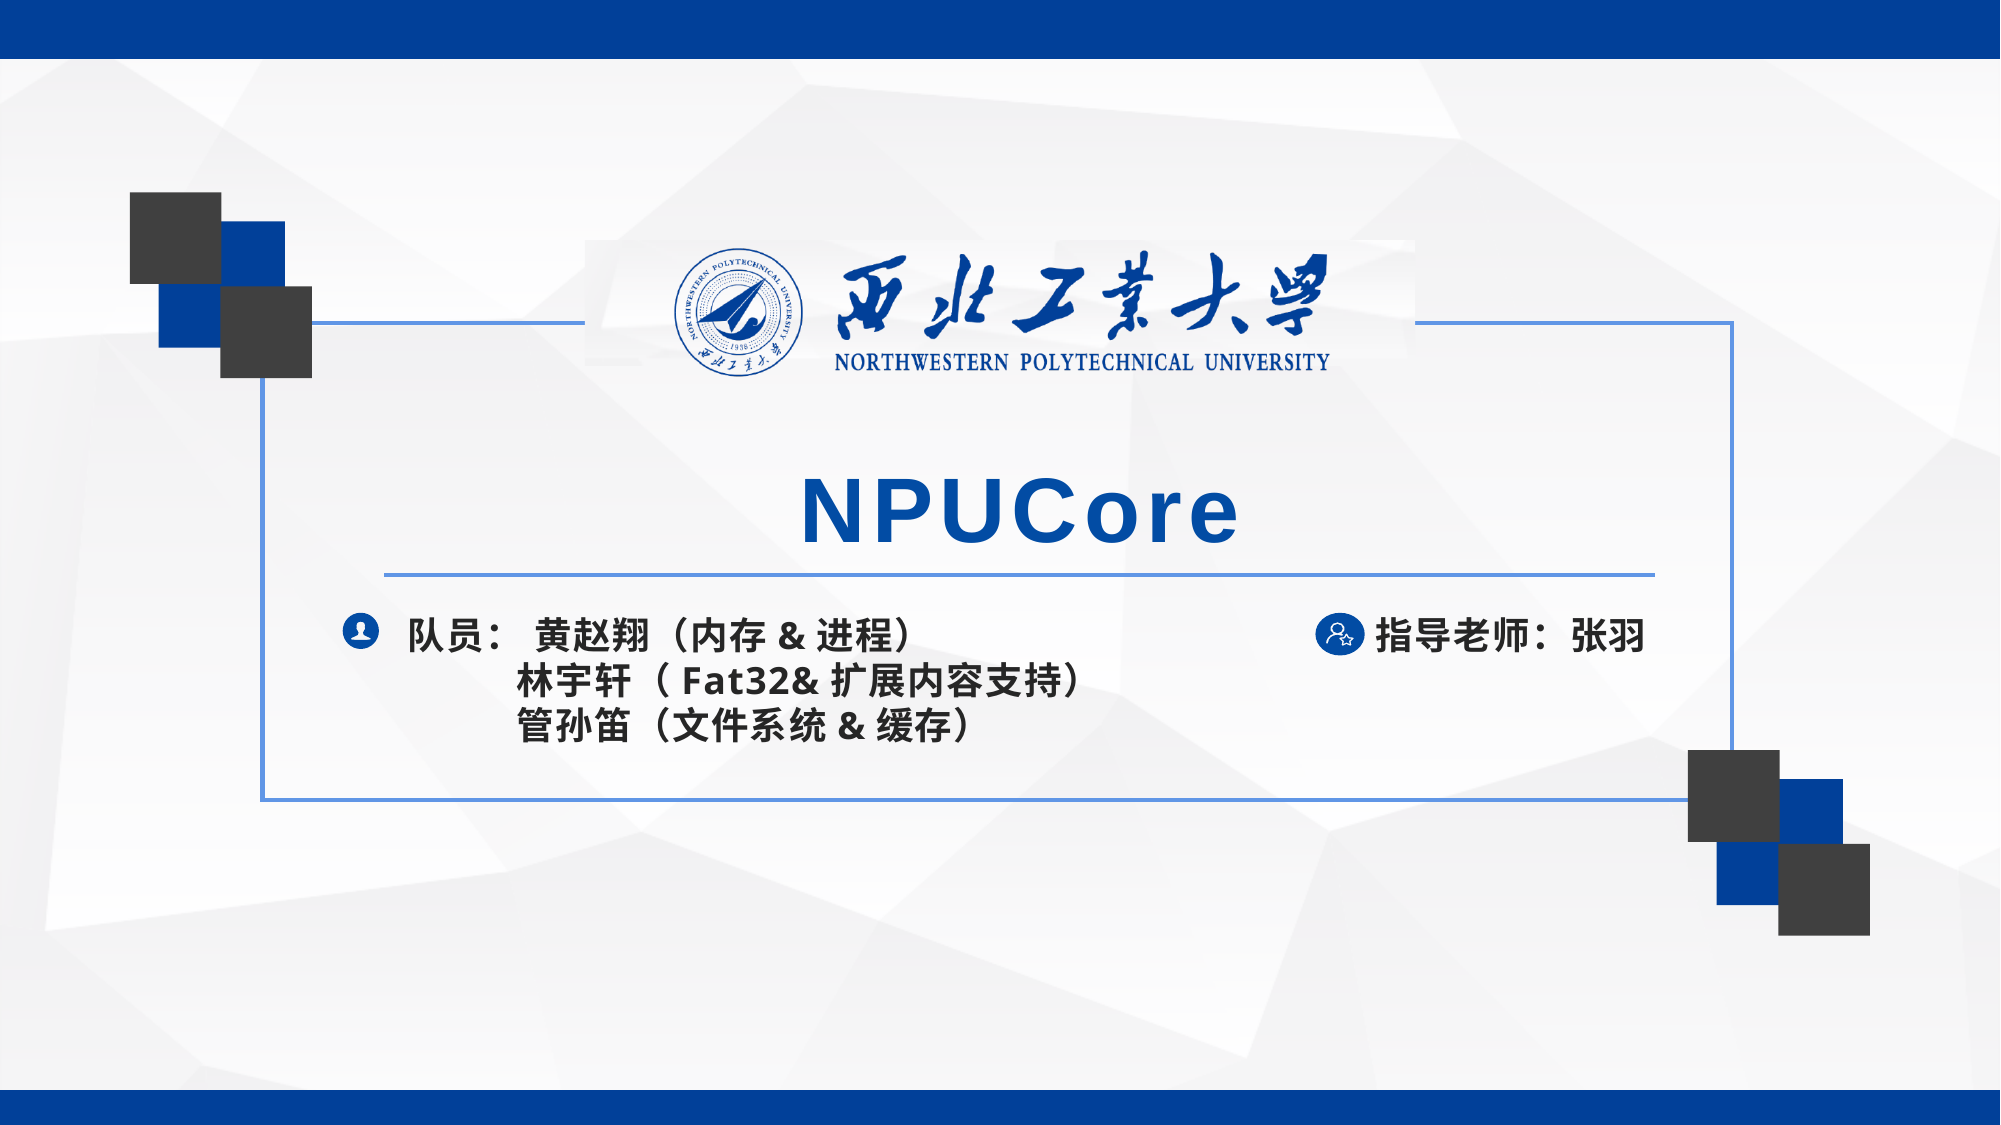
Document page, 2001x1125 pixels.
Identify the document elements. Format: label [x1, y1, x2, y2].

text_box [1687, 750, 1870, 936]
text_box [1315, 604, 1708, 666]
text_box [261, 322, 1733, 801]
text_box [129, 192, 312, 379]
text_box [0, 0, 2000, 60]
text_box [0, 1089, 2000, 1125]
picture [0, 0, 2001, 1125]
text_box [342, 604, 1131, 757]
